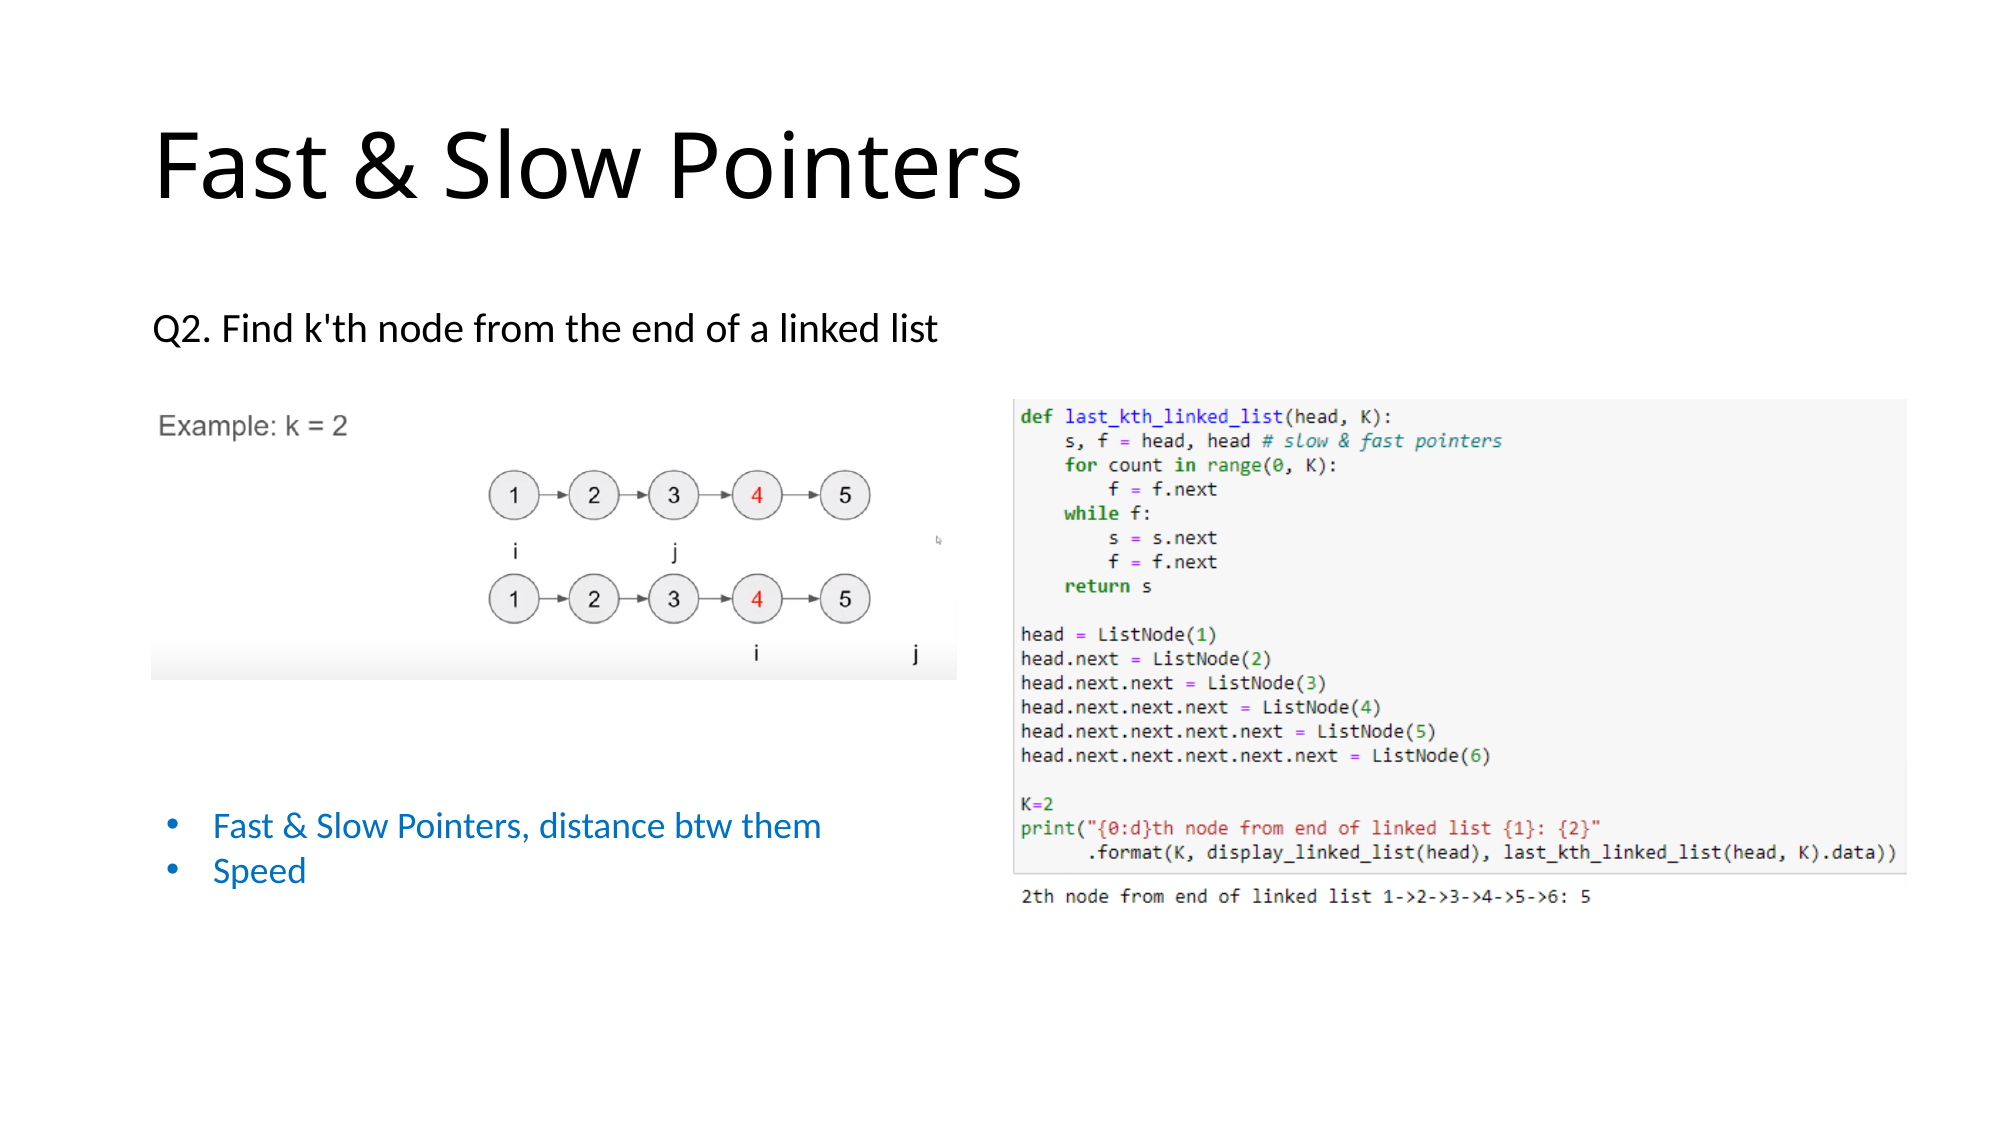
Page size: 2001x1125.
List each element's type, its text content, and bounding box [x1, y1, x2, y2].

picture [151, 404, 957, 680]
picture [1013, 399, 1907, 913]
title Fast & Slow Pointers [137, 59, 1863, 278]
list Q2. Find k'th node from the end of a linked list [137, 299, 1863, 1014]
text_box Fast & Slow Pointers, distance btw them Speed [151, 793, 1013, 899]
